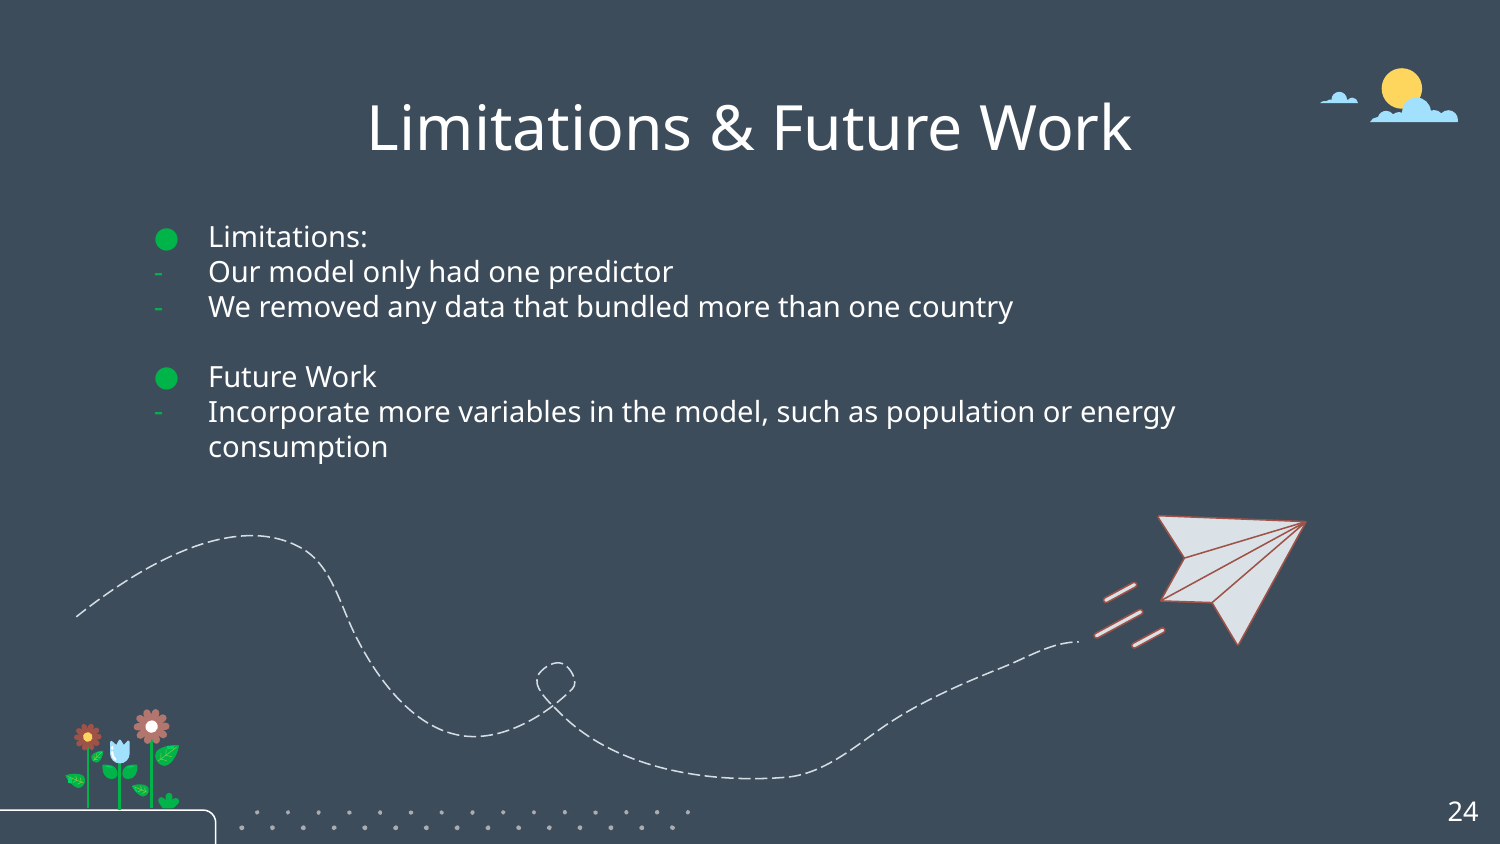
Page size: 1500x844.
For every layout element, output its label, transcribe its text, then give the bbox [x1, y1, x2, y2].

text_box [1111, 496, 1288, 663]
text_box [76, 535, 1079, 779]
slide_number ‹#› [1403, 779, 1494, 844]
subtitle Limitations: Our model only had one predictor We removed any data that bundled more than one country Future Work Incorporate more variables in the model, such as population or energy consumption [118, 203, 1334, 518]
title Limitations & Future Work [118, 72, 1383, 167]
